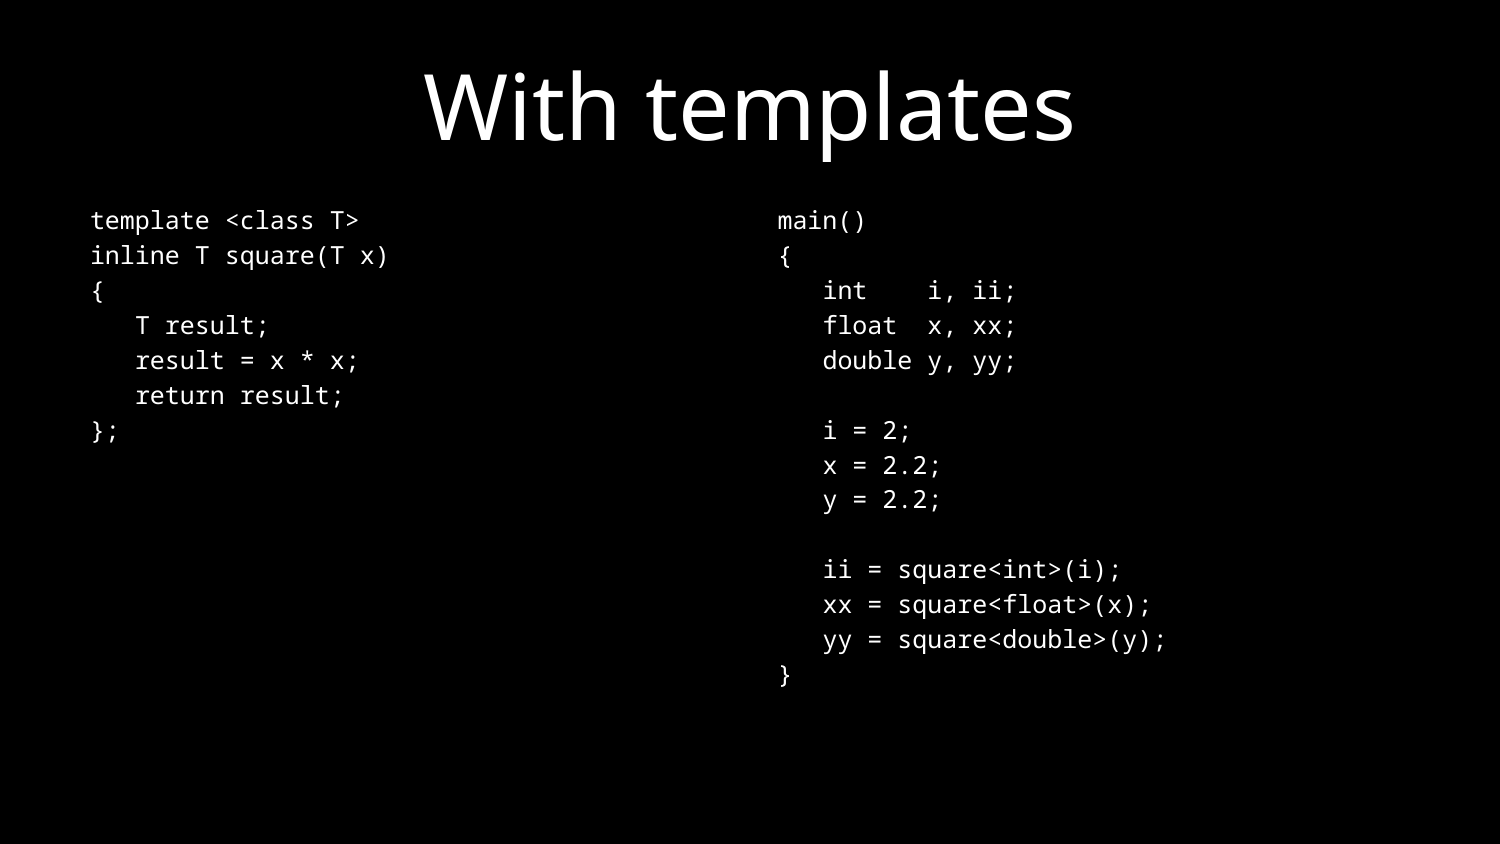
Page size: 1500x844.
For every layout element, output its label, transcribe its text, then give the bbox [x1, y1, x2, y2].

list template <class T> inline T square(T x) { T result; result = x * x; return result; }; [75, 196, 738, 460]
list main() { int i, ii; float x, xx; double y, yy; i = 2; x = 2.2; y = 2.2; ii = square<int>(i); xx = square<float>(x); yy = square<double>(y); } [762, 196, 1425, 754]
title With templates [75, 33, 1425, 175]
